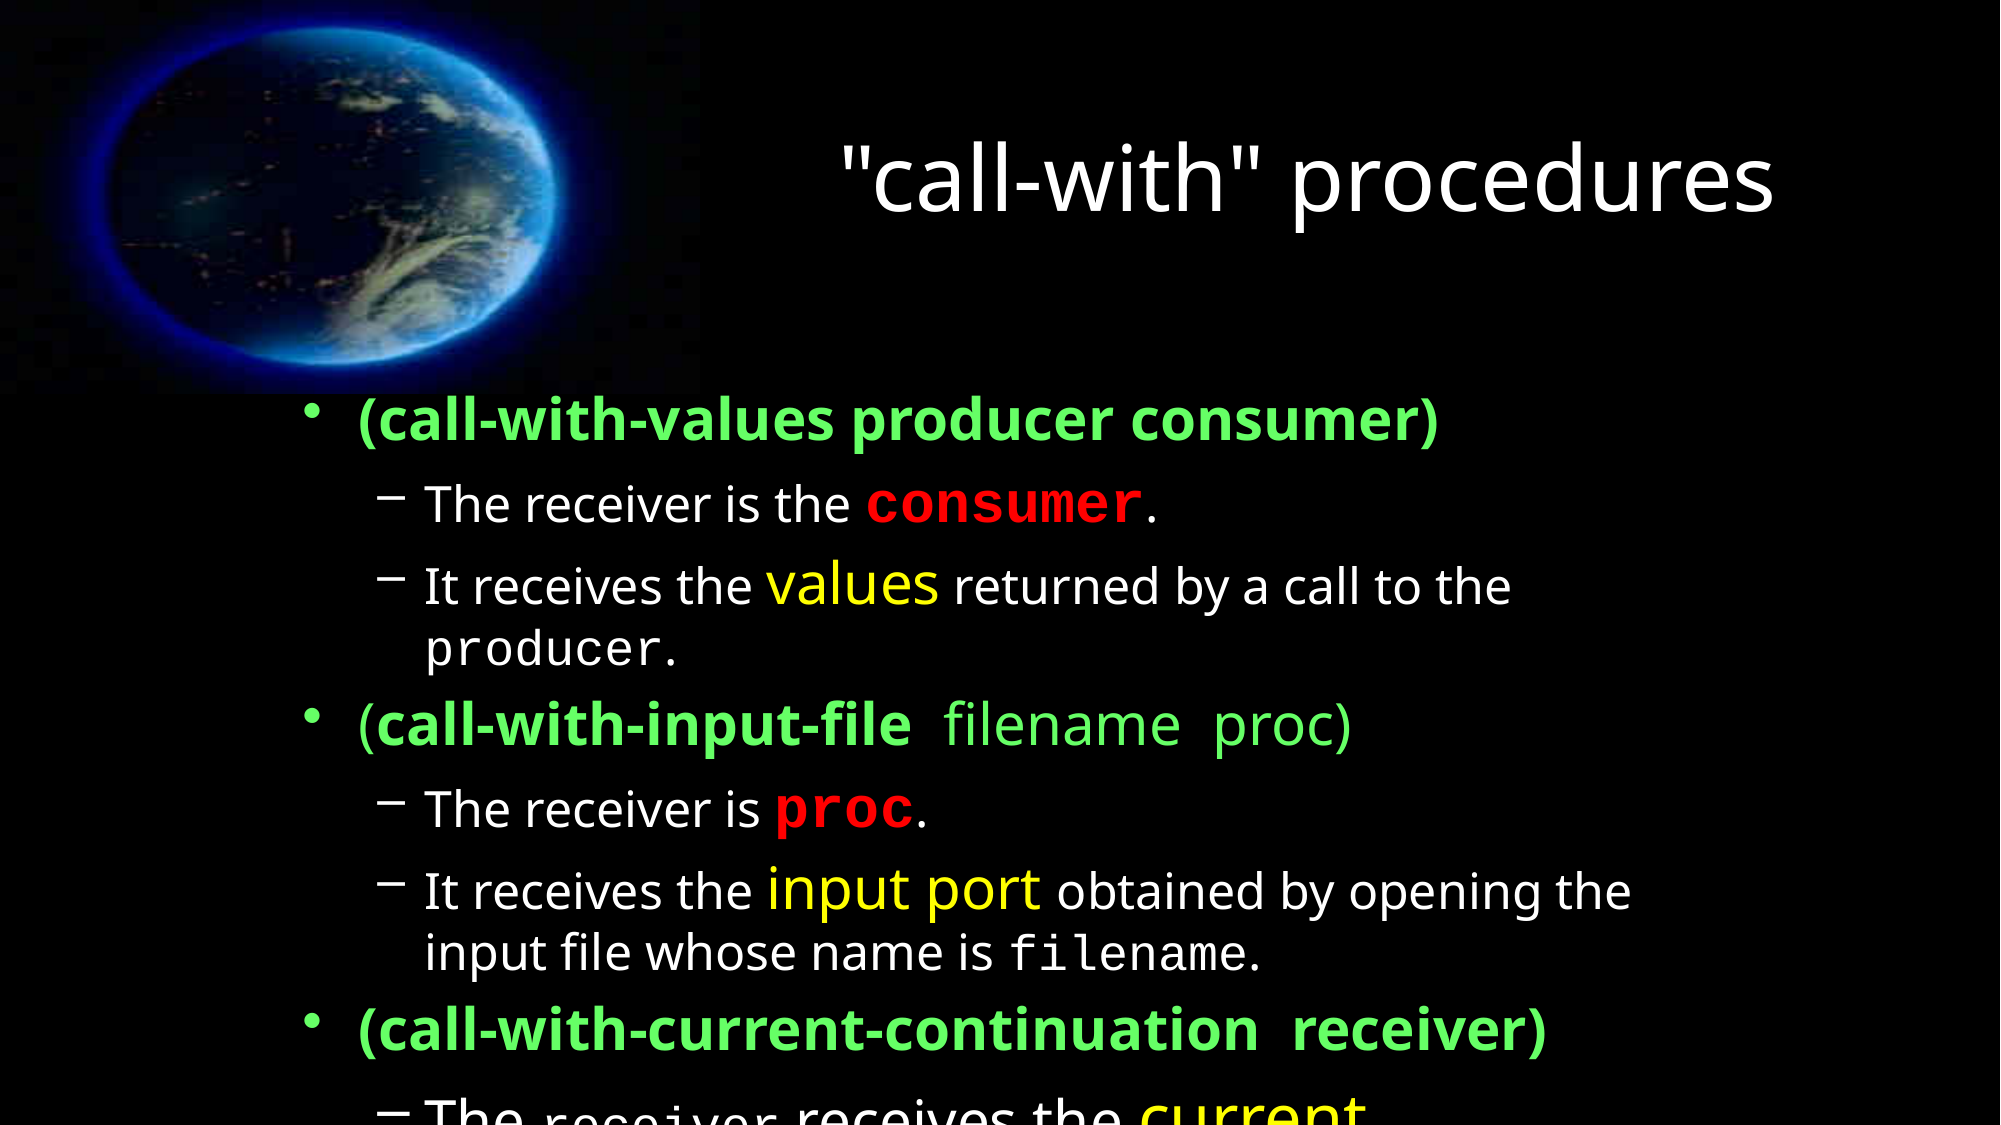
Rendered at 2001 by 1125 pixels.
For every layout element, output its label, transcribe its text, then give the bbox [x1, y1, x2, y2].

list (call-with-values producer consumer) The receiver is the consumer. It receives the values returned by a call to the producer. (call-with-input-file filename proc) The receiver is proc. It receives the input port obtained by opening the input file whose name is filename. (call-with-current-continuation receiver) The receiver receives the current continuation. [287, 374, 1726, 1076]
title "call-with" procedures [649, 37, 1967, 313]
picture [0, 0, 700, 394]
